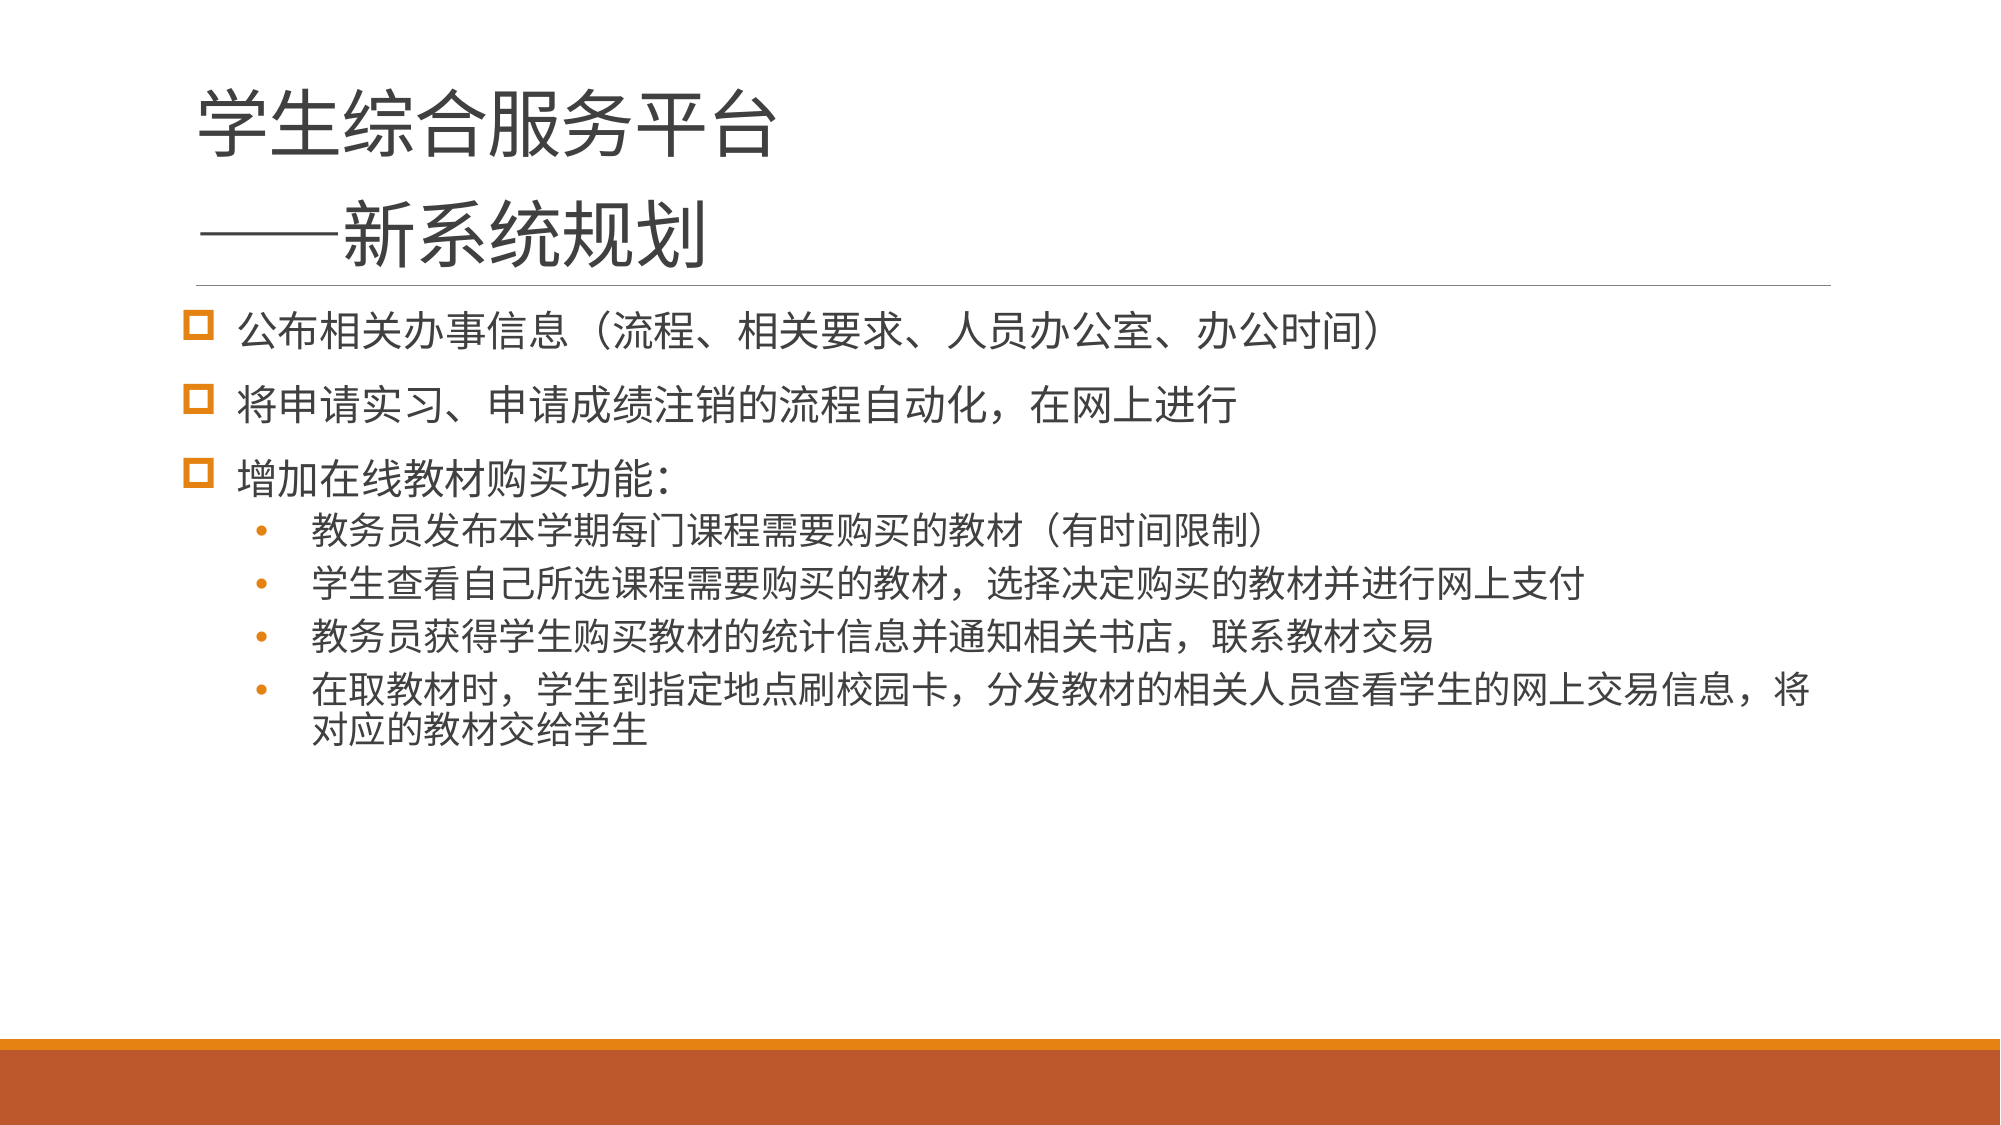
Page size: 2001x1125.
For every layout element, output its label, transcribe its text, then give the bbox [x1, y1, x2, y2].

title 学生综合服务平台 ——新系统规划 [180, 47, 1830, 285]
list 公布相关办事信息（流程、相关要求、人员办公室、办公时间） 将申请实习、申请成绩注销的流程自动化，在网上进行 增加在线教材购买功能： 教务员发布本学期每门课程需要购买的教材（有时间限制） 学生查看自己所选课程需要购买的教材，选择决定购买的教材并进行网上支付 教务员获得学生购买教材的统计信息并通知相关书店，联系教材交易 在取教材时，学生到指定地点刷校园卡，分发教材的相关人员查看学生的网上交易信息，将对应的教材交给学生 [180, 302, 1830, 963]
